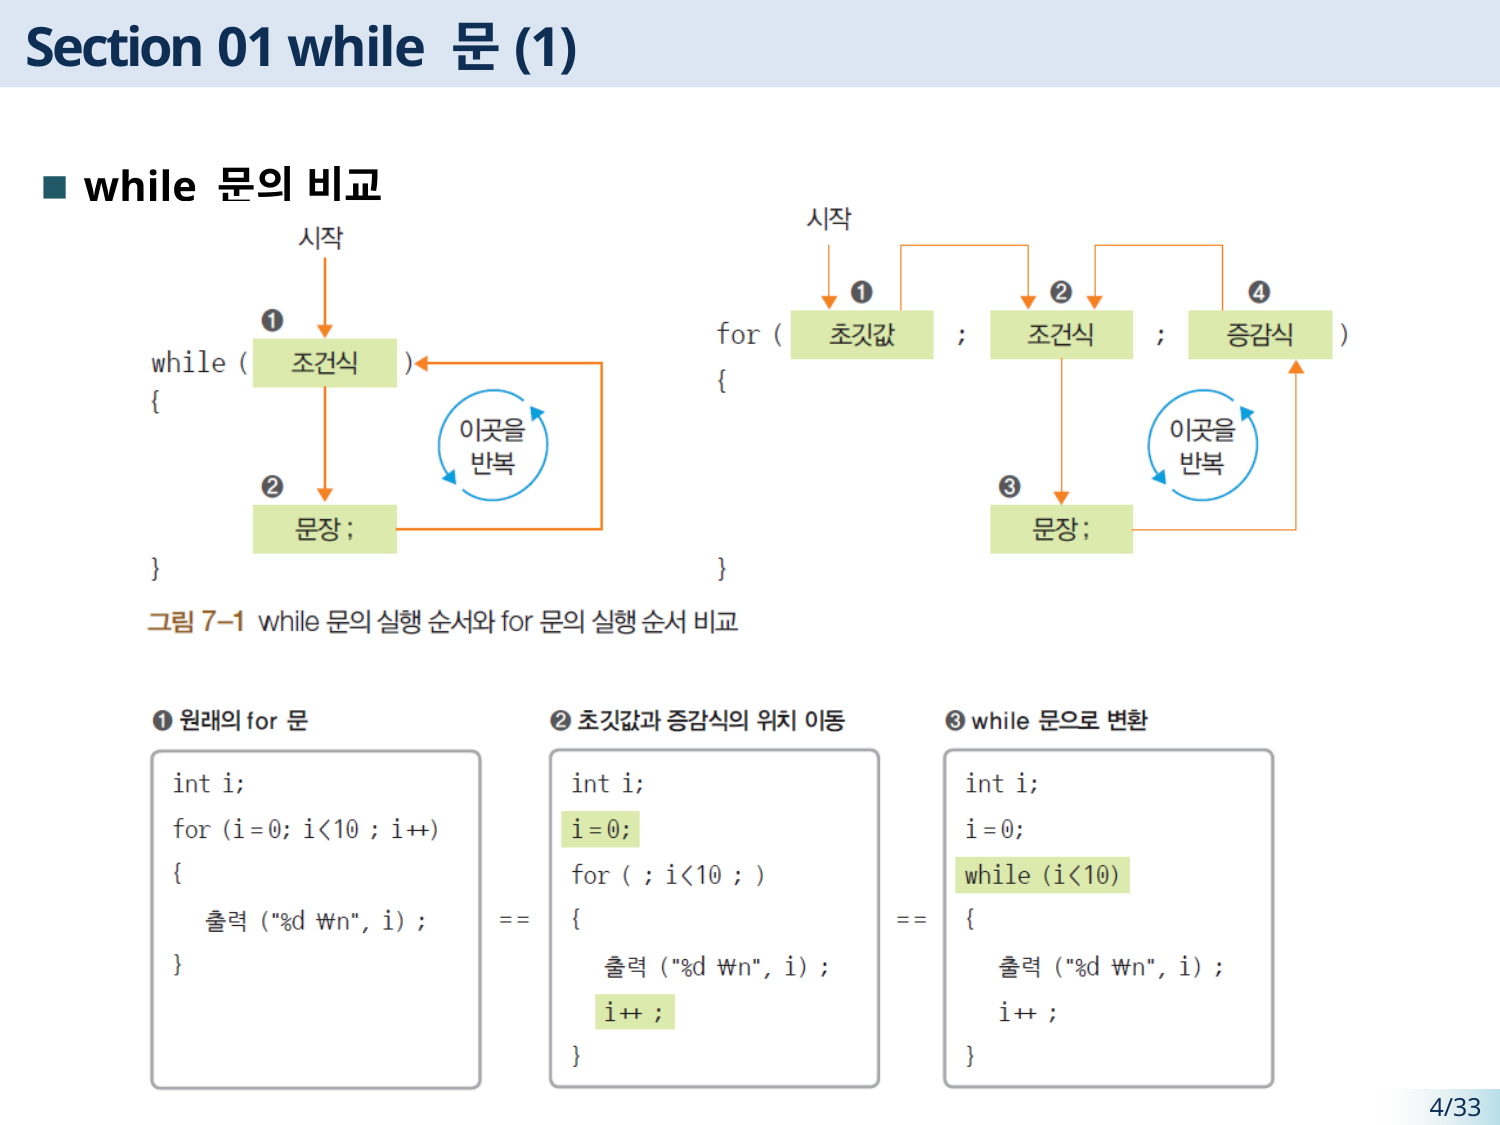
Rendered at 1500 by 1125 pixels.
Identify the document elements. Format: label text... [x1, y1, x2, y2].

title Section 01 while 문(1) [10, 5, 1288, 84]
picture [145, 201, 1352, 644]
list while 문의 비교 [10, 126, 1481, 1057]
picture [145, 702, 1280, 1095]
